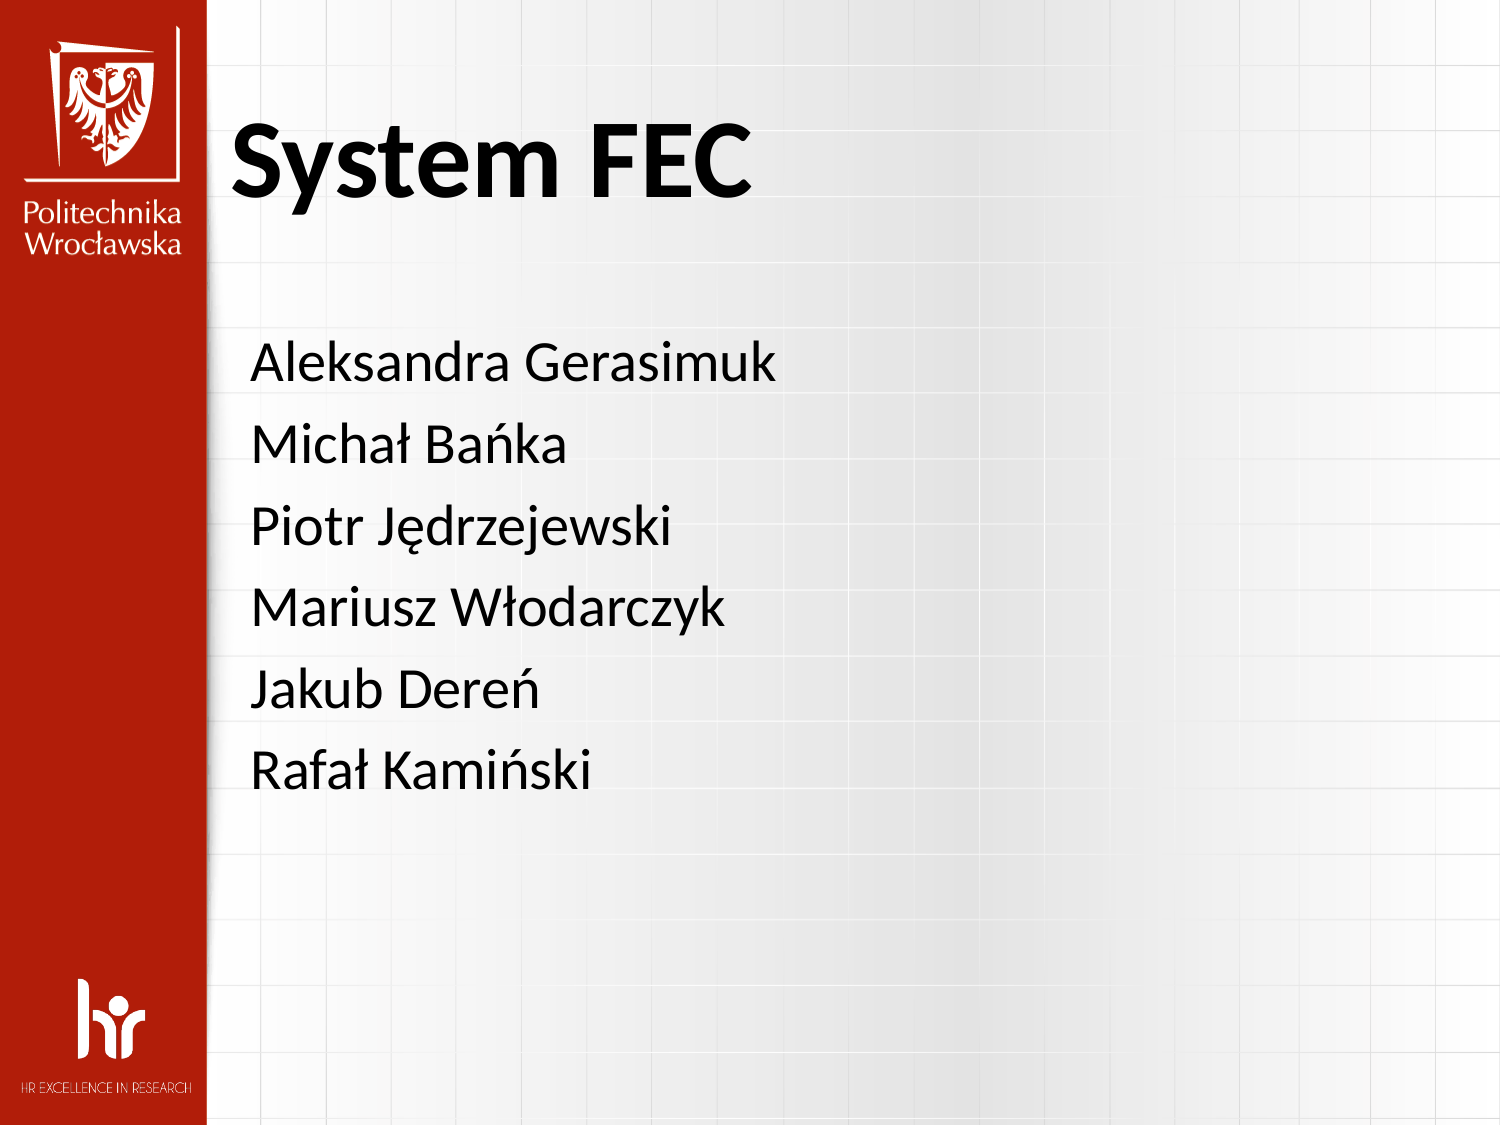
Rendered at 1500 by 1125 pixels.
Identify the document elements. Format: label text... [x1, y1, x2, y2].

picture [0, 0, 1500, 1125]
list System FEC [230, 10, 1480, 294]
text_box Aleksandra Gerasimuk Michał Bańka Piotr Jędrzejewski Mariusz Włodarczyk Jakub Dereń Rafał Kamiński [250, 219, 1500, 905]
